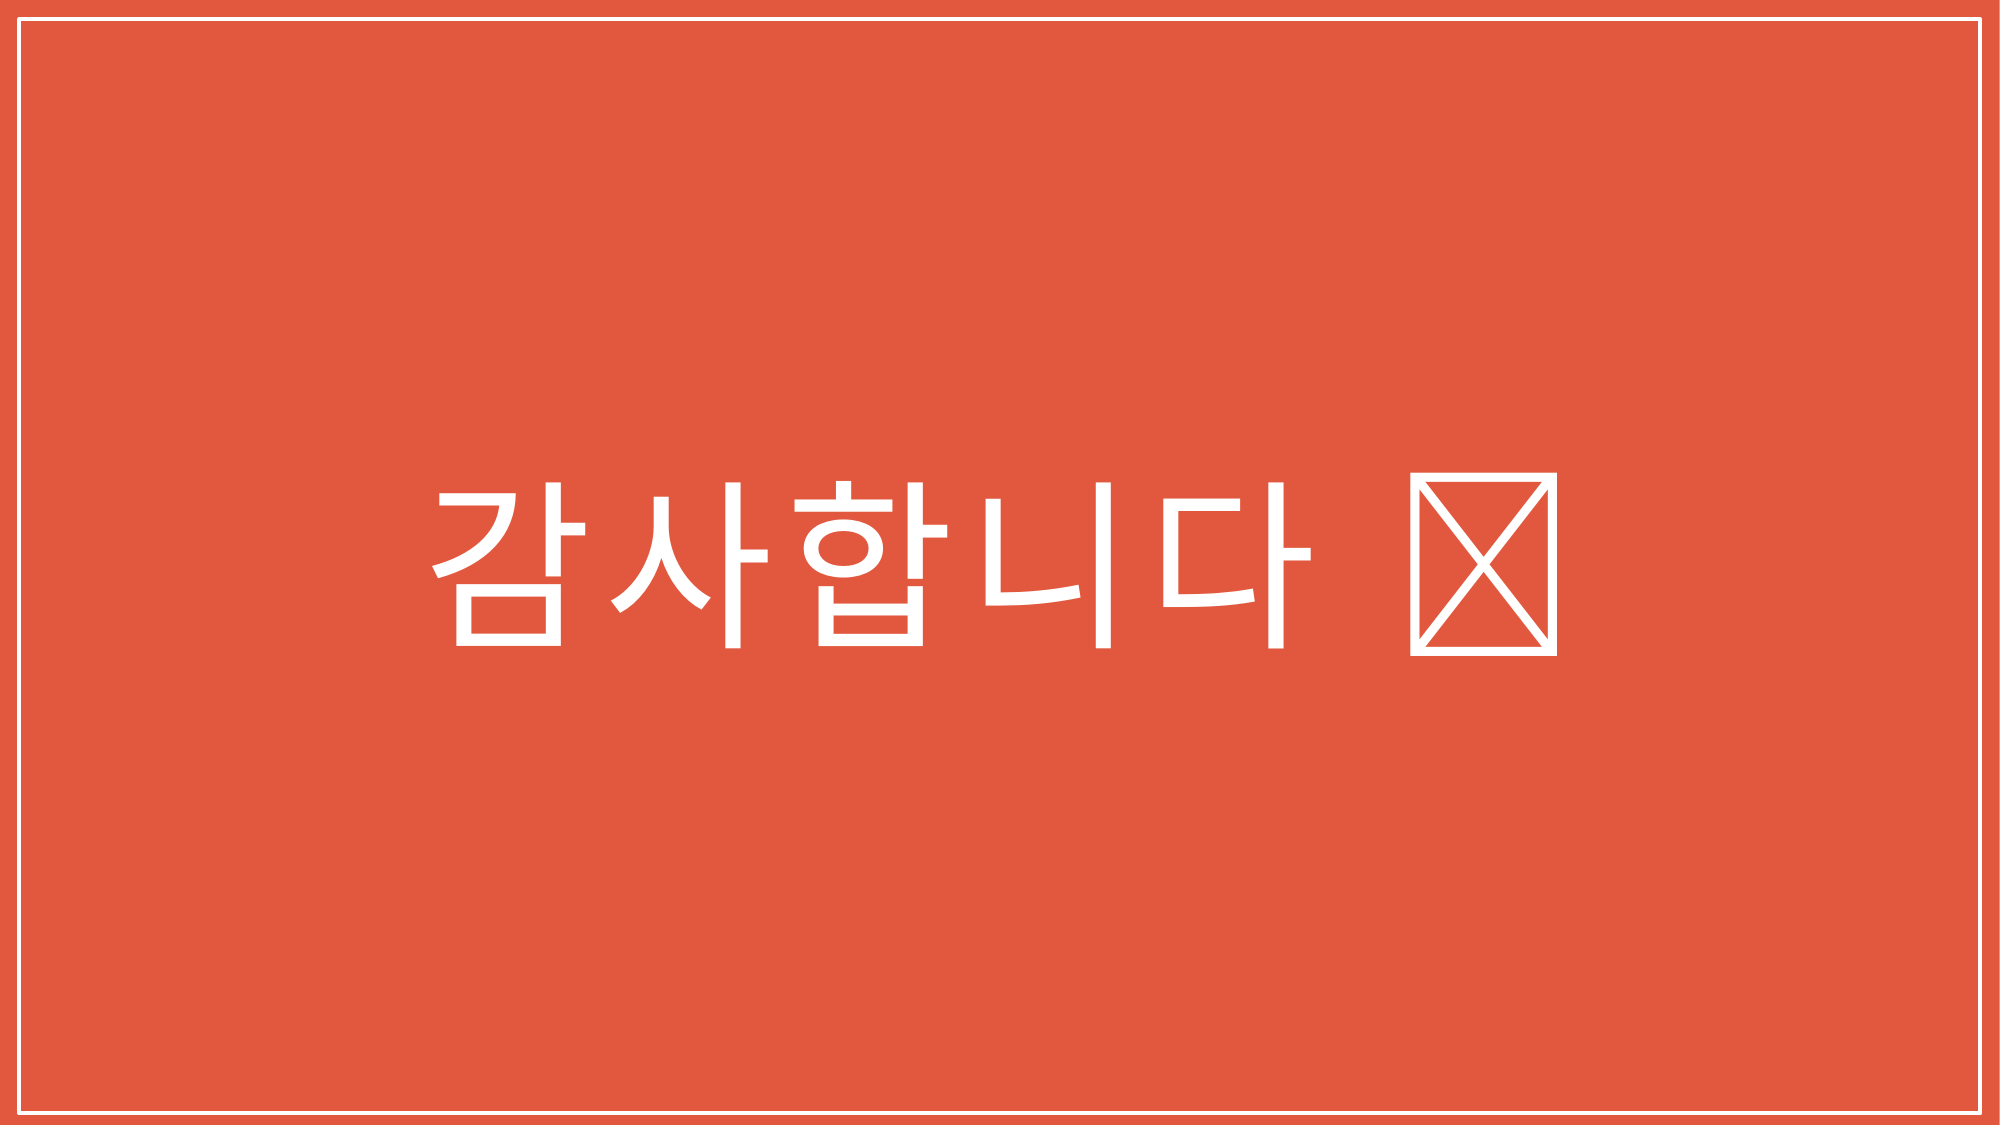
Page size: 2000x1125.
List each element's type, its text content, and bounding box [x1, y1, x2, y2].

text_box 감사합니다  [409, 443, 1591, 679]
text_box [17, 17, 1982, 1115]
